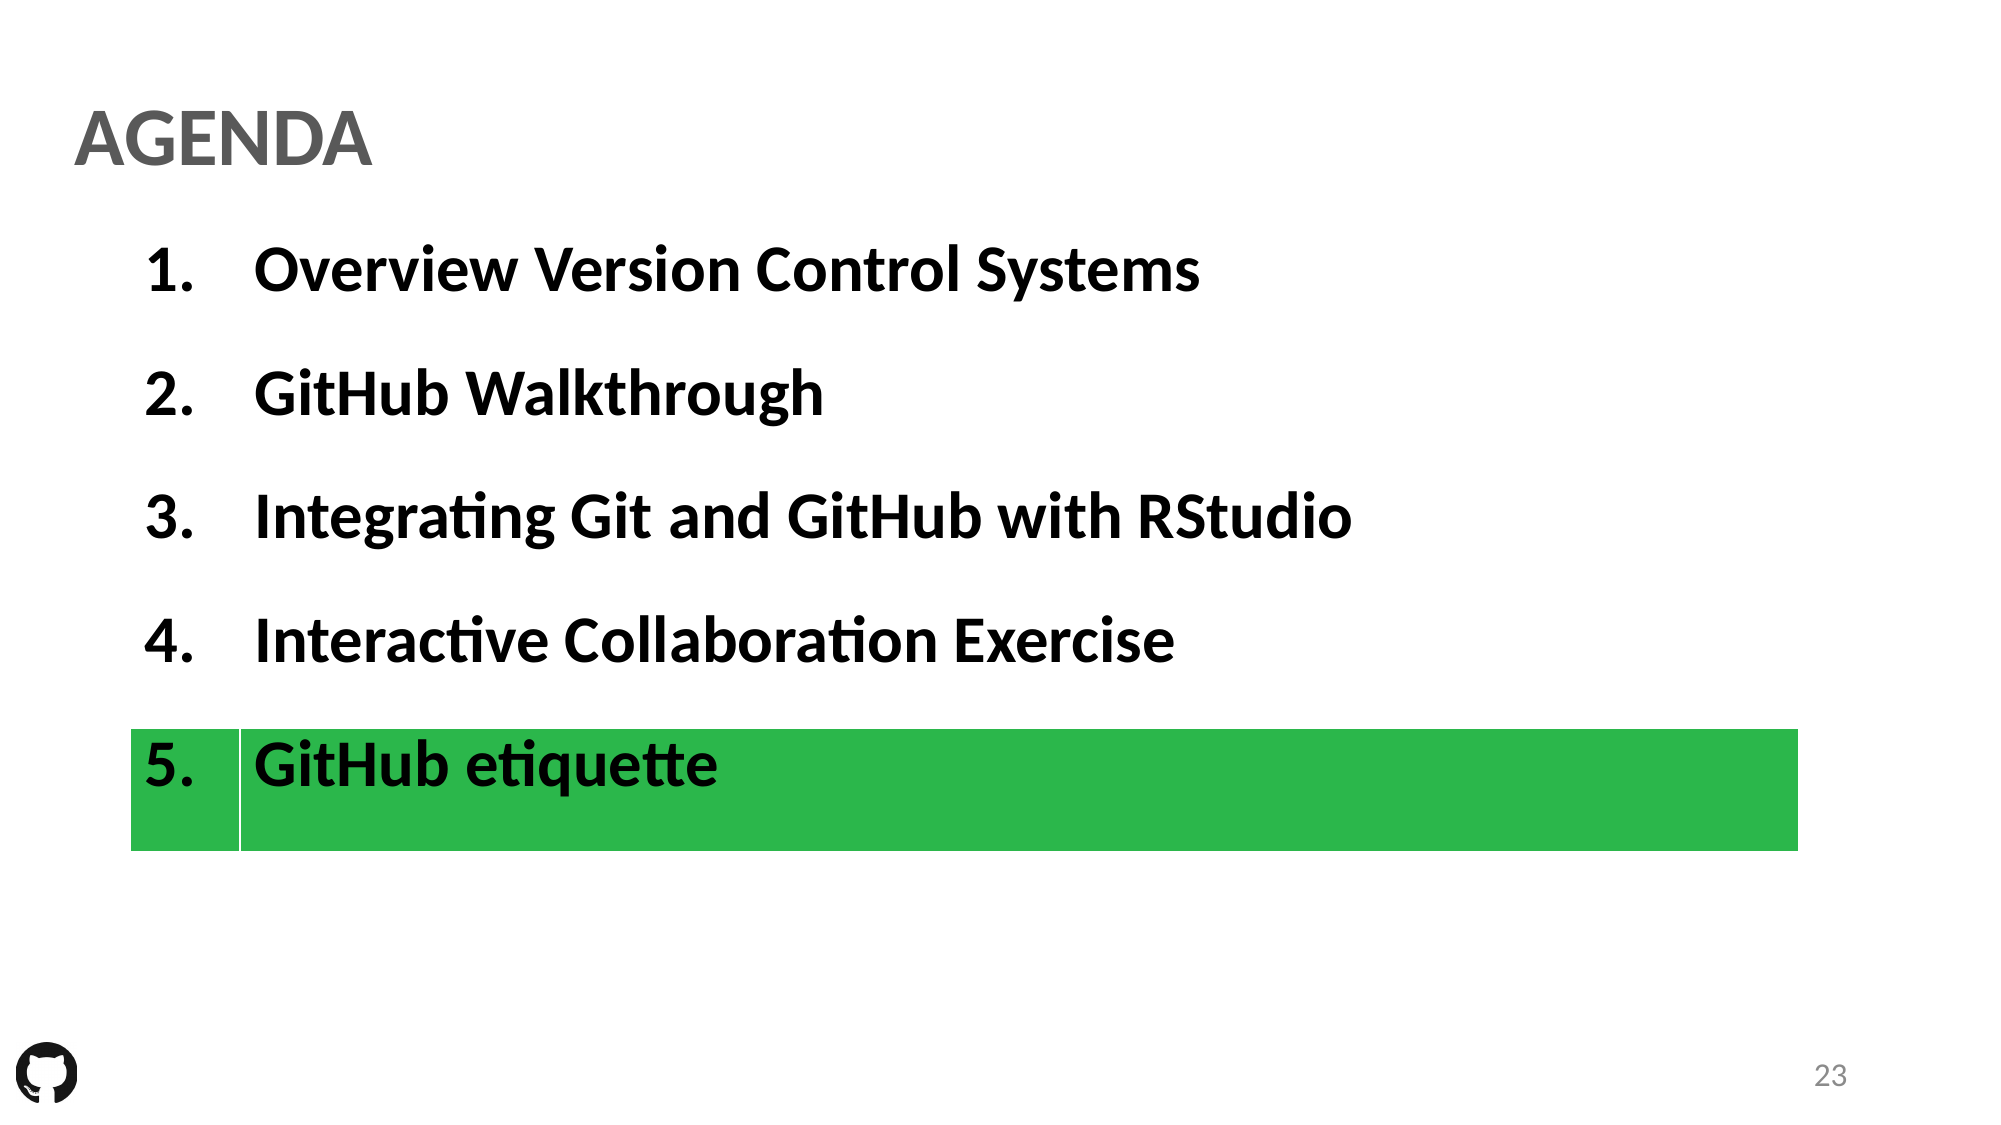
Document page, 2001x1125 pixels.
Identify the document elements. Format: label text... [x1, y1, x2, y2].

table_cell GitHub etiquette [241, 729, 1798, 851]
table_cell 5. [131, 729, 239, 851]
table_cell 3. [131, 482, 239, 604]
table_header Overview Version Control Systems [241, 235, 1798, 355]
table_cell GitHub Walkthrough [241, 361, 1798, 480]
table_cell 2. [131, 361, 239, 480]
table_cell 4. [131, 606, 239, 728]
slide_number 23 [1412, 1042, 1863, 1103]
table_cell Interactive Collaboration Exercise [241, 606, 1798, 728]
table_cell Integrating Git and GitHub with RStudio [241, 482, 1798, 604]
picture [16, 1042, 77, 1103]
title AGENDA [59, 80, 1844, 197]
table_header 1. [131, 235, 239, 355]
